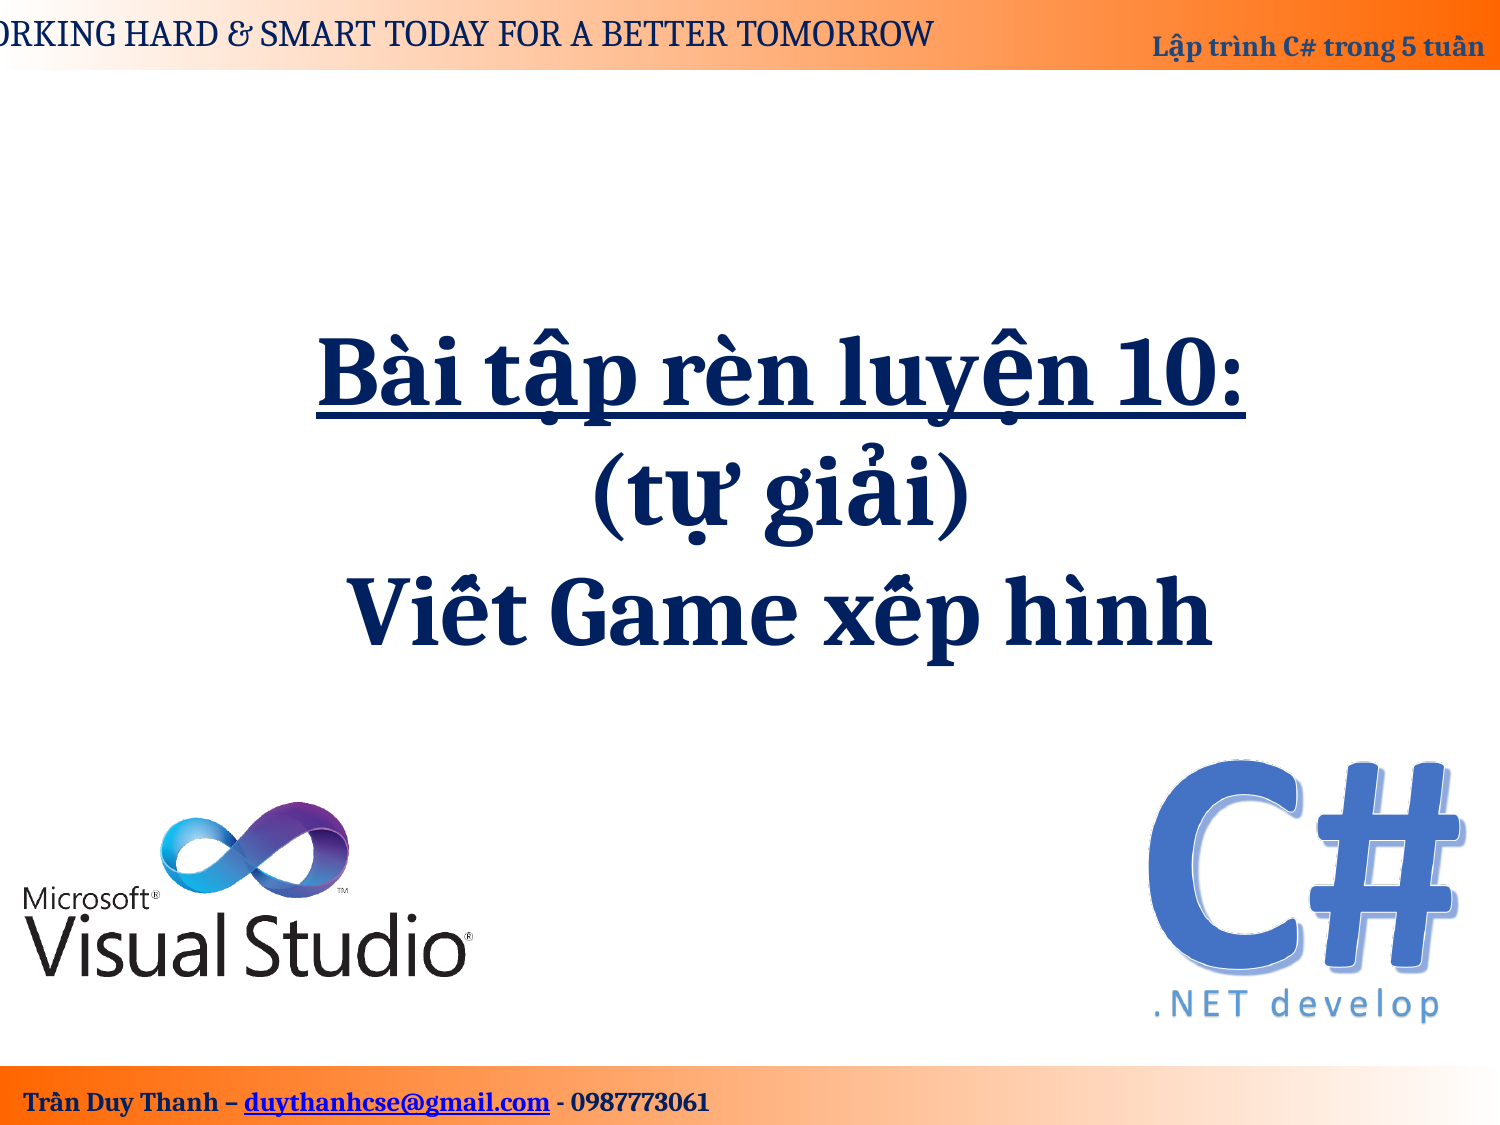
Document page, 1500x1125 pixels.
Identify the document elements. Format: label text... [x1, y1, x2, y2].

picture [1124, 749, 1477, 1030]
text_box Bài tập rèn luyện 10: (tự giải) Viết Game xếp hình [187, 433, 1375, 538]
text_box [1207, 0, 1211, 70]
picture [24, 801, 473, 977]
